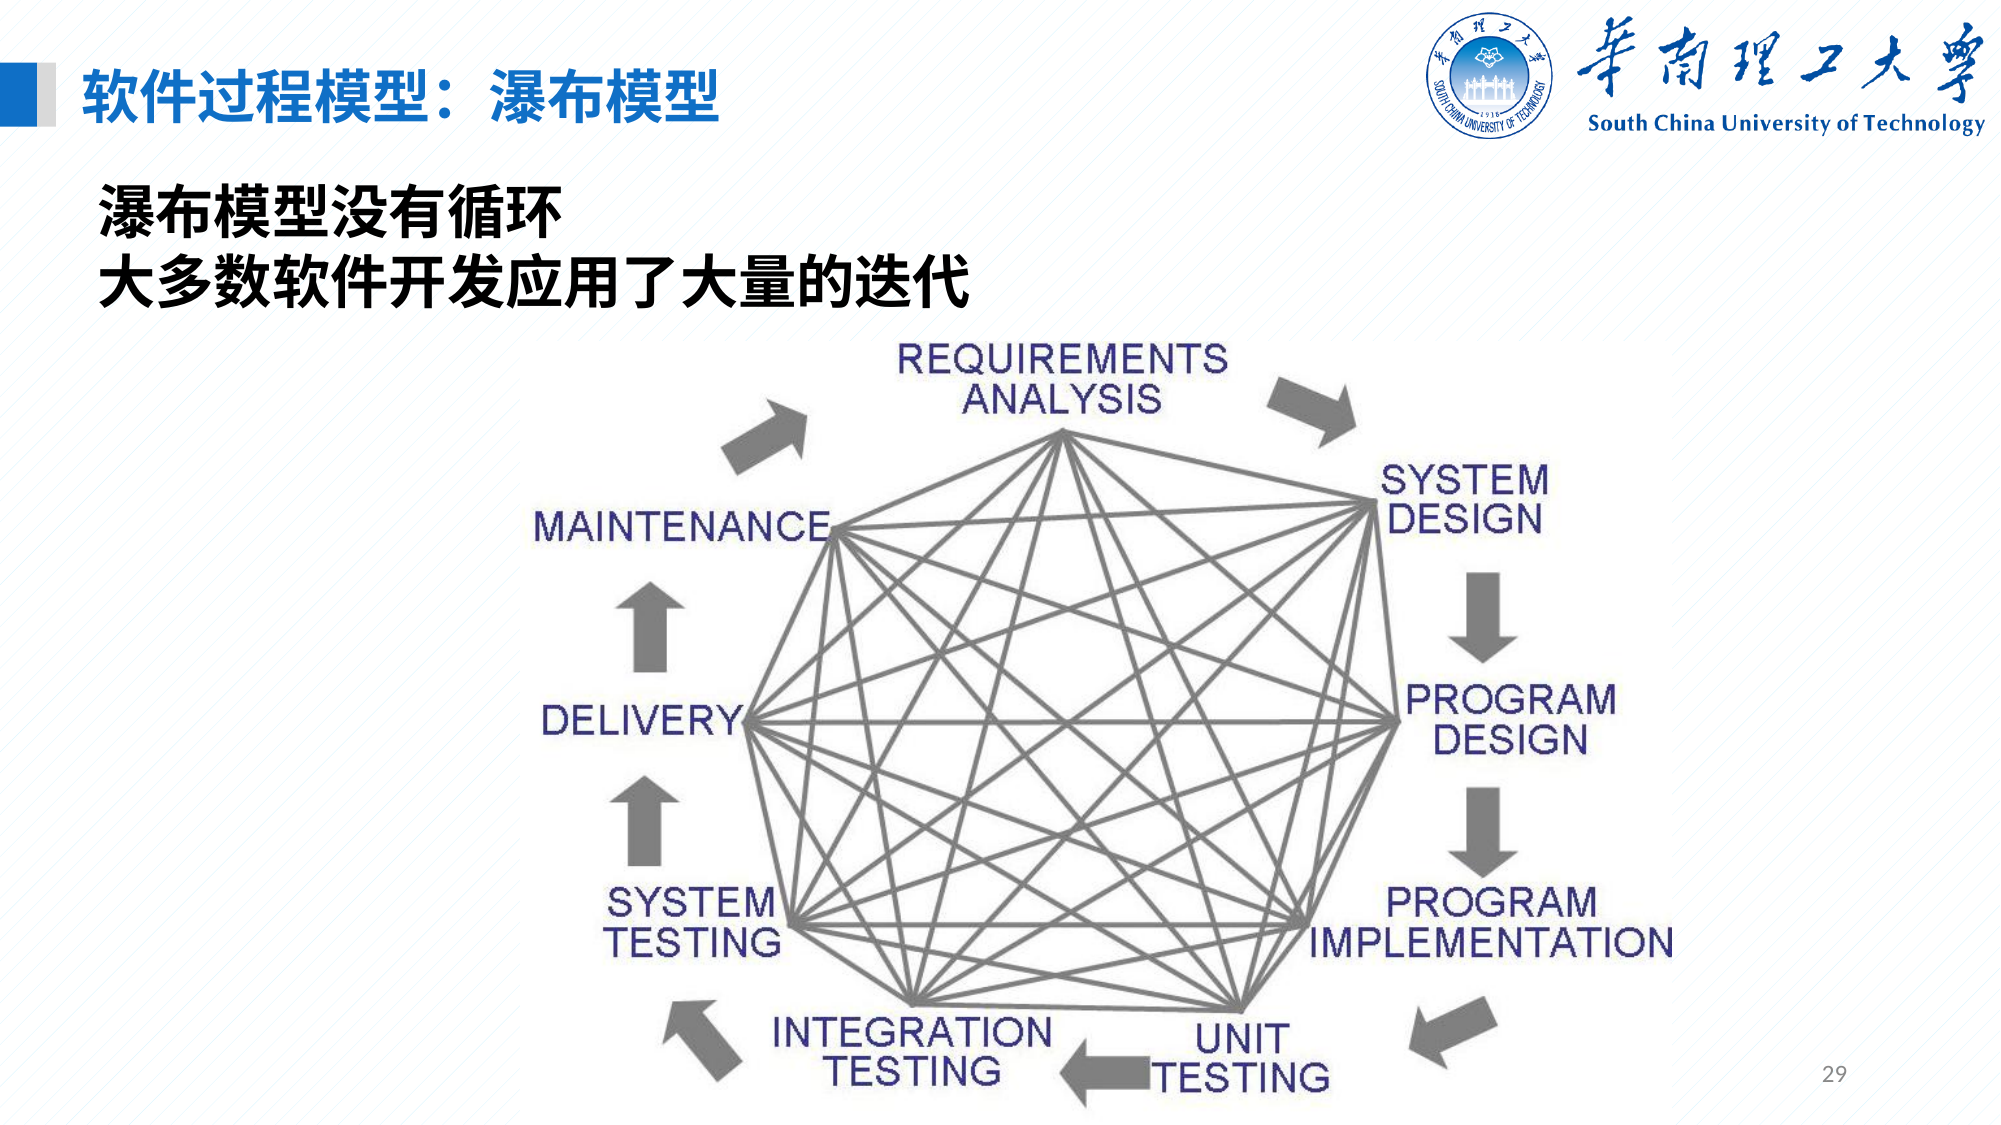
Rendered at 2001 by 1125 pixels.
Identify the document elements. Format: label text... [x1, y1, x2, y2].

picture [520, 341, 1672, 1125]
list 瀑布模型没有循环 大多数软件开发应用了大量的迭代 [82, 167, 1822, 894]
slide_number 29 [1672, 1042, 1863, 1103]
picture [1426, 12, 1985, 139]
text_box 软件过程模型：瀑布模型 [66, 52, 1004, 138]
